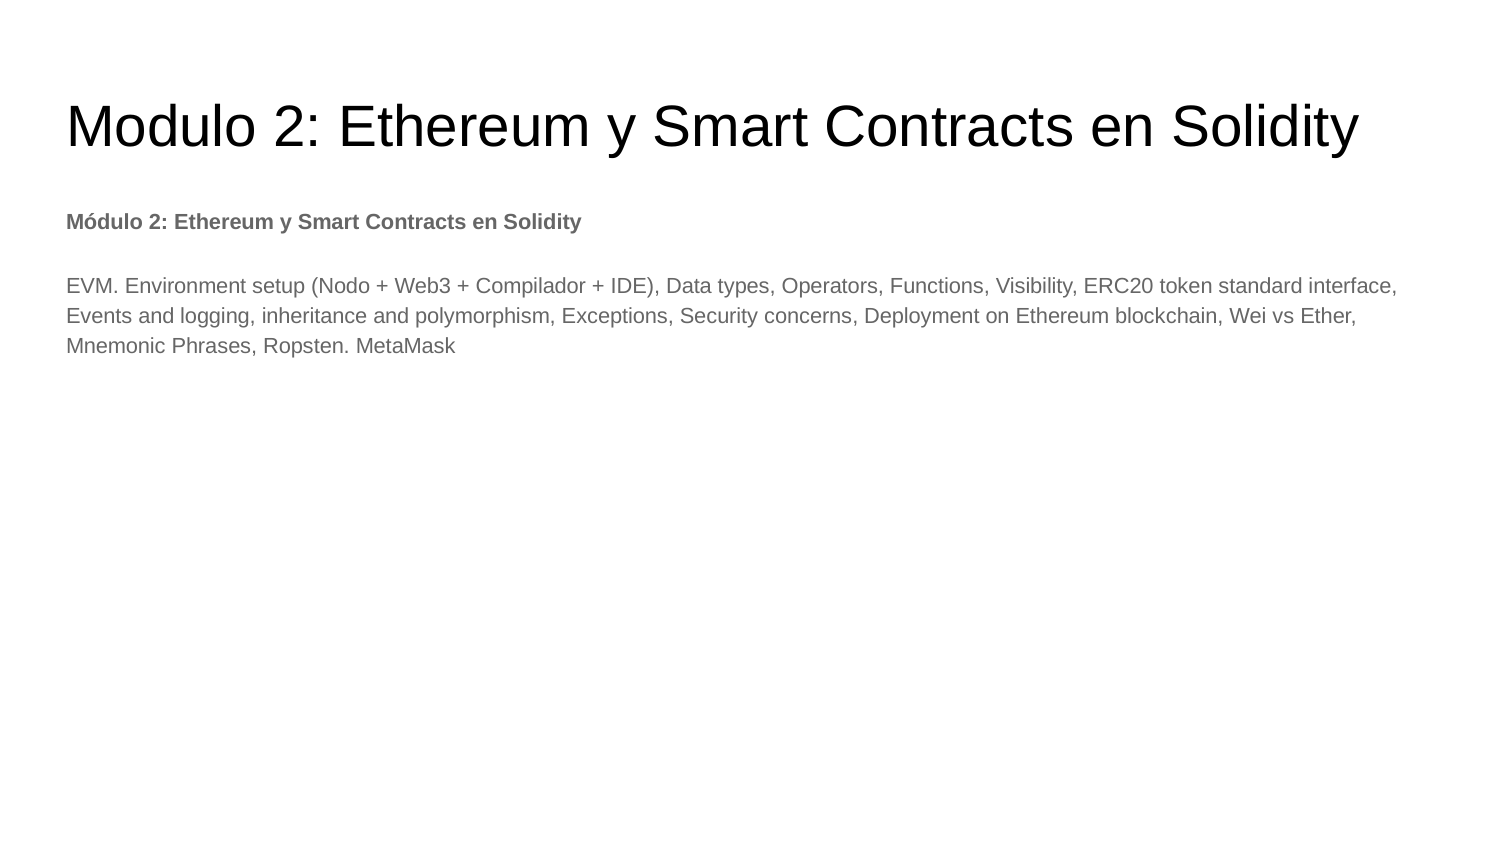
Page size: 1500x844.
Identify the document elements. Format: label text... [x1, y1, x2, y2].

list Módulo 2: Ethereum y Smart Contracts en Solidity EVM. Environment setup (Nodo + Web3 + Compilador + IDE), Data types, Operators, Functions, Visibility, ERC20 token standard interface, Events and logging, inheritance and polymorphism, Exceptions, Security concerns, Deployment on Ethereum blockchain, Wei vs Ether, Mnemonic Phrases, Ropsten. MetaMask [51, 189, 1449, 750]
title Modulo 2: Ethereum y Smart Contracts en Solidity [51, 72, 1449, 167]
